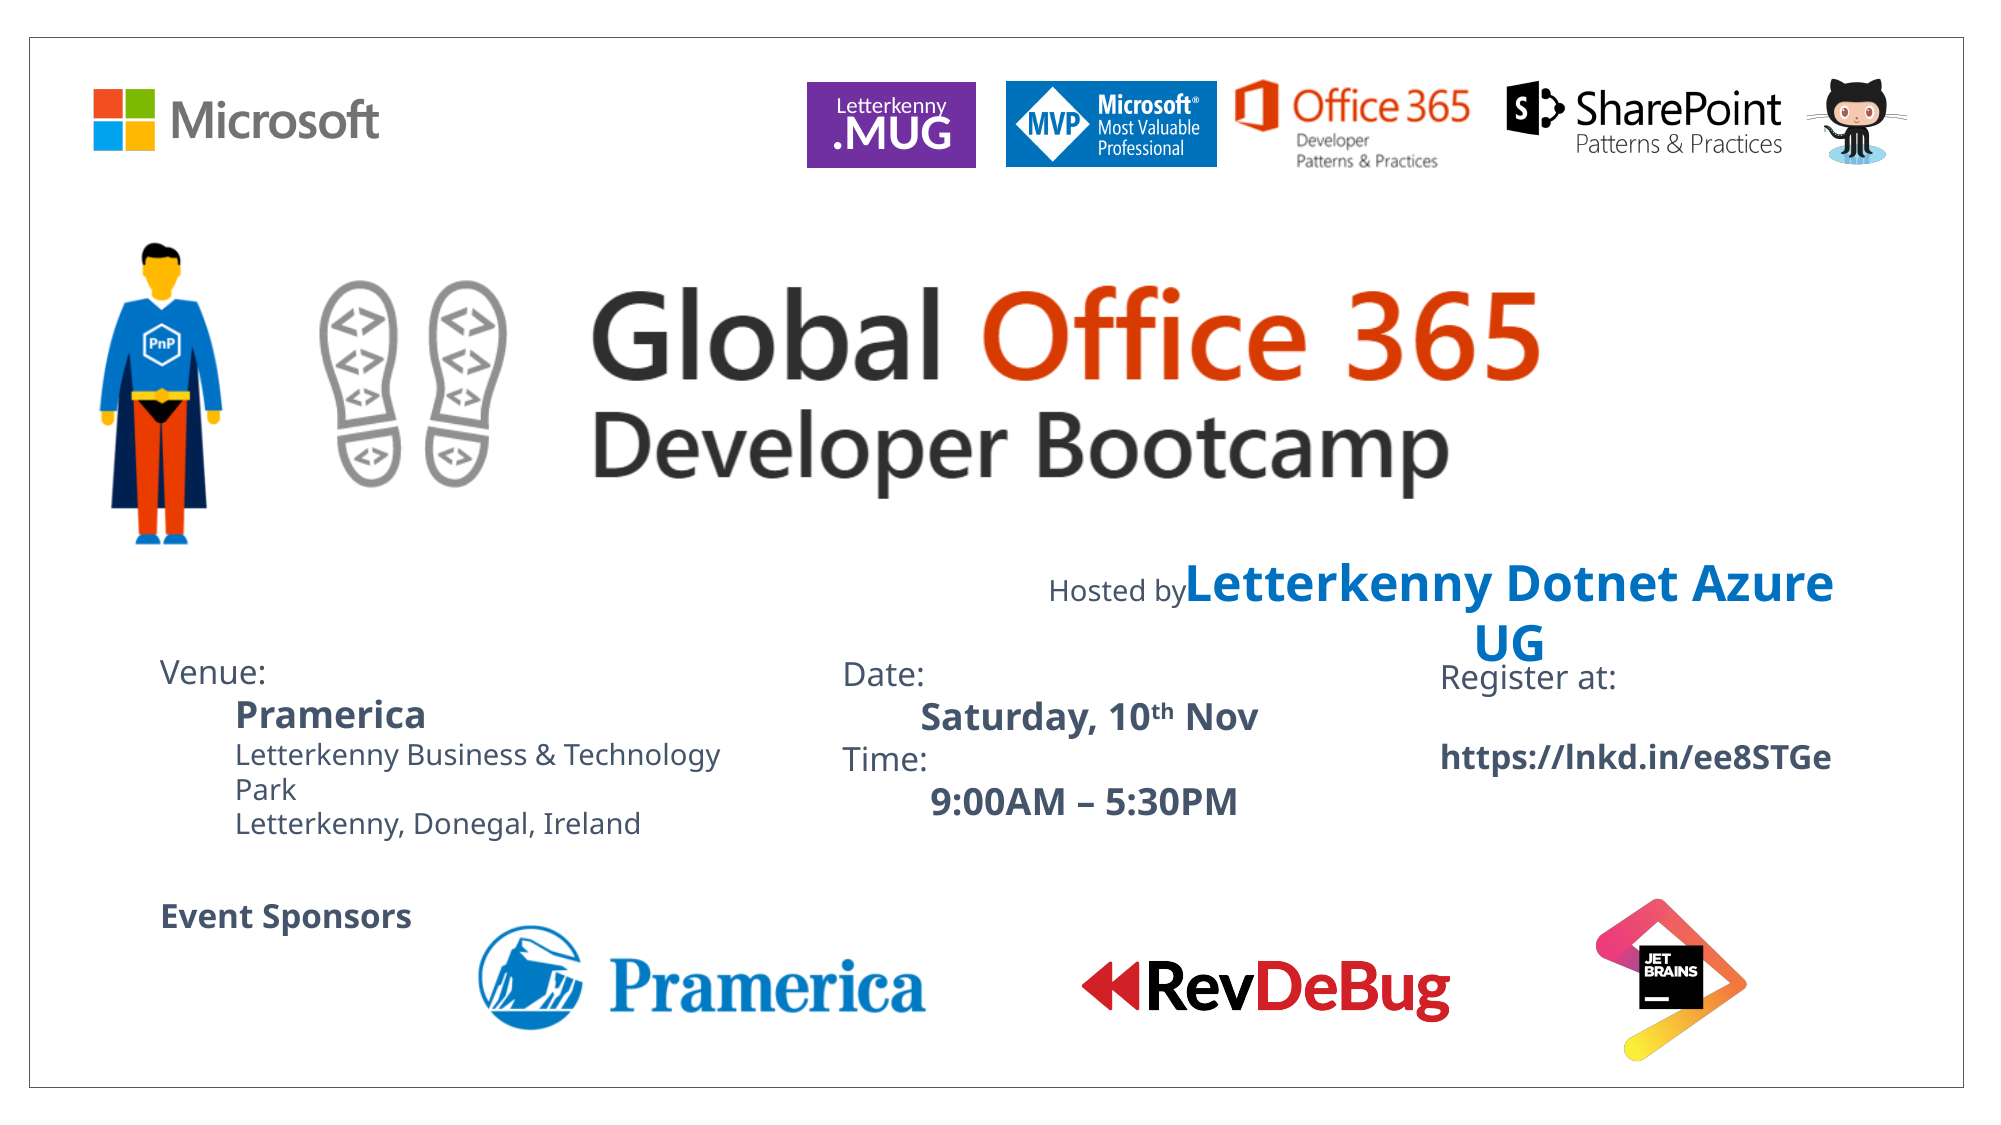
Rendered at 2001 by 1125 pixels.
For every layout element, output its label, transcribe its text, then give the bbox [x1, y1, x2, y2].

picture [1596, 892, 1759, 1068]
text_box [1033, 544, 1881, 621]
picture [54, 24, 1642, 575]
text_box Event Sponsors [145, 888, 531, 943]
picture [1020, 899, 1511, 1076]
picture [477, 924, 935, 1031]
text_box Register at: https://lnkd.in/ee8STGe [1511, 649, 1855, 784]
picture [1006, 81, 1217, 167]
text_box [28, 36, 1965, 1088]
text_box Letterkenny .MUG [807, 82, 976, 168]
picture [1230, 57, 1911, 180]
text_box Venue: Pramerica Letterkenny Business & Technology Park Letterkenny, Donegal, Ireland [145, 643, 797, 849]
text_box Date: Saturday, 10th Nov Time: 9:00AM – 5:30PM [827, 646, 1511, 831]
